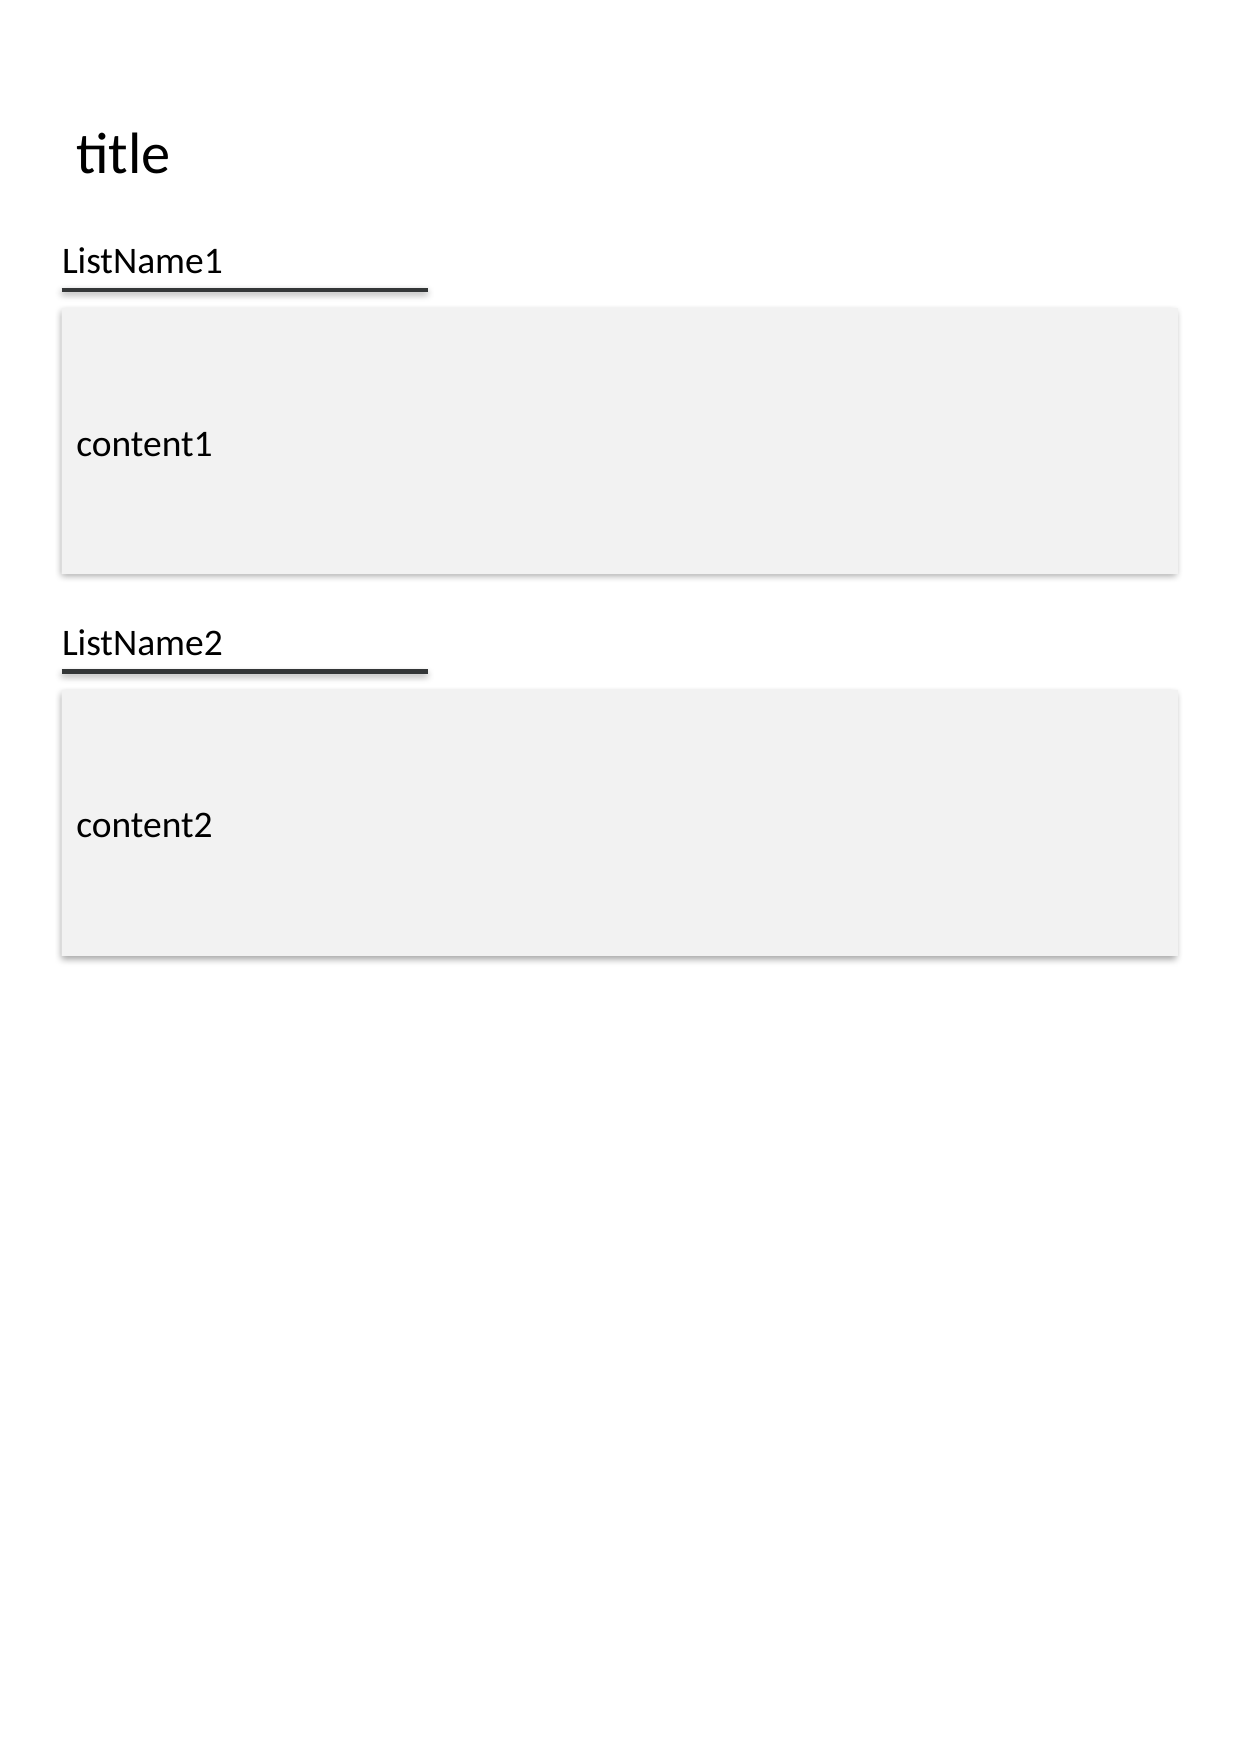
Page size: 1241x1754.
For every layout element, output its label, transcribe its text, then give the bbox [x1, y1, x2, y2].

text_box ListName2 [47, 610, 532, 671]
text_box ListName1 [47, 229, 532, 289]
text_box title [61, 108, 1133, 193]
text_box content2 [61, 689, 1179, 957]
text_box content1 [61, 307, 1179, 575]
